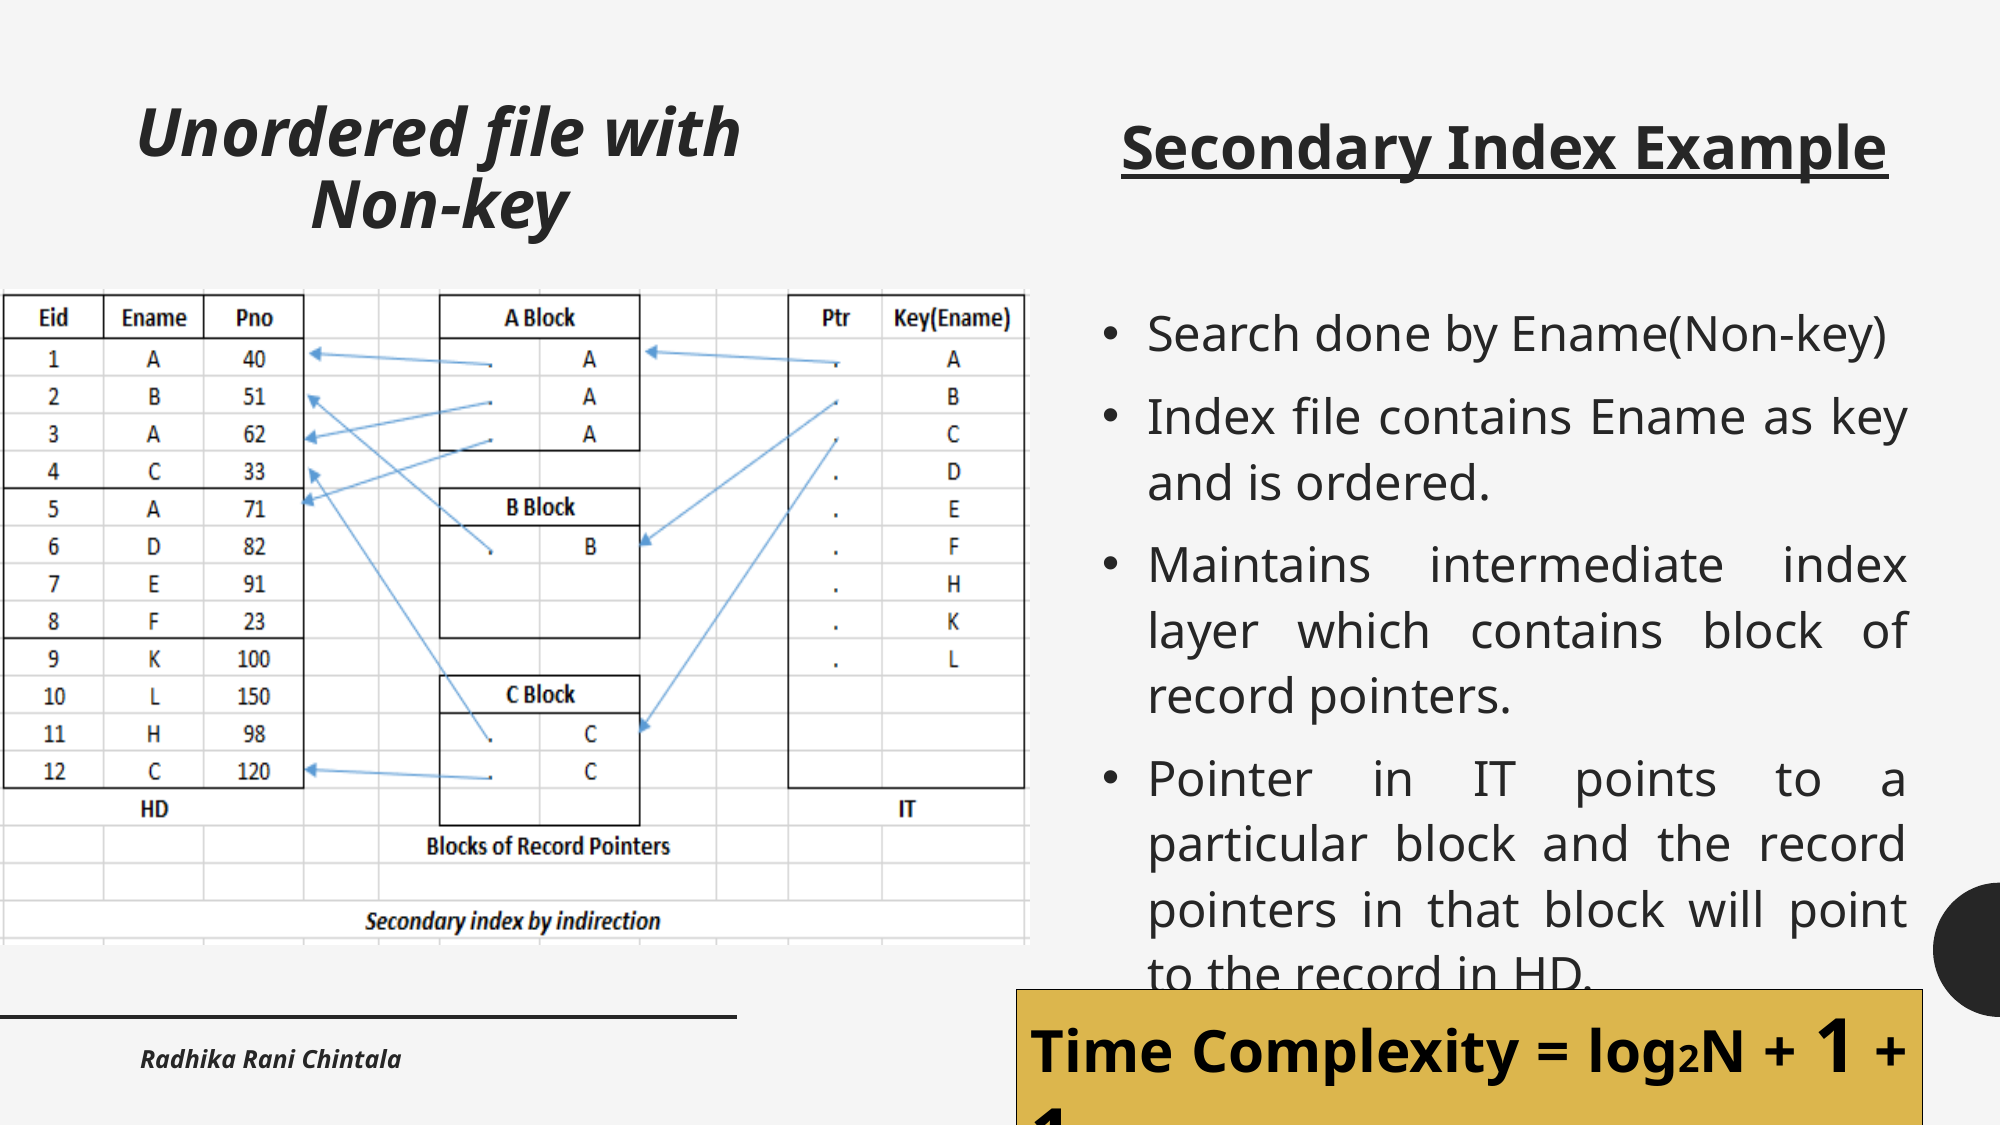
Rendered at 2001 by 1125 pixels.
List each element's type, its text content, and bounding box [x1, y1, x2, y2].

picture [0, 289, 1030, 945]
title Unordered file with Non-key [57, 91, 822, 289]
text_box Time Complexity = log2N + 1 + 1 [1016, 989, 1923, 1125]
footer Radhika Rani Chintala [125, 1035, 751, 1096]
list Secondary Index Example Search done by Ename(Non-key) Index file contains Ename as key and is ordered. Maintains intermediate index layer which contains block of record pointers. Pointer in IT points to a particular block and the record pointers in that block will point to the record in HD. [1087, 93, 1923, 989]
